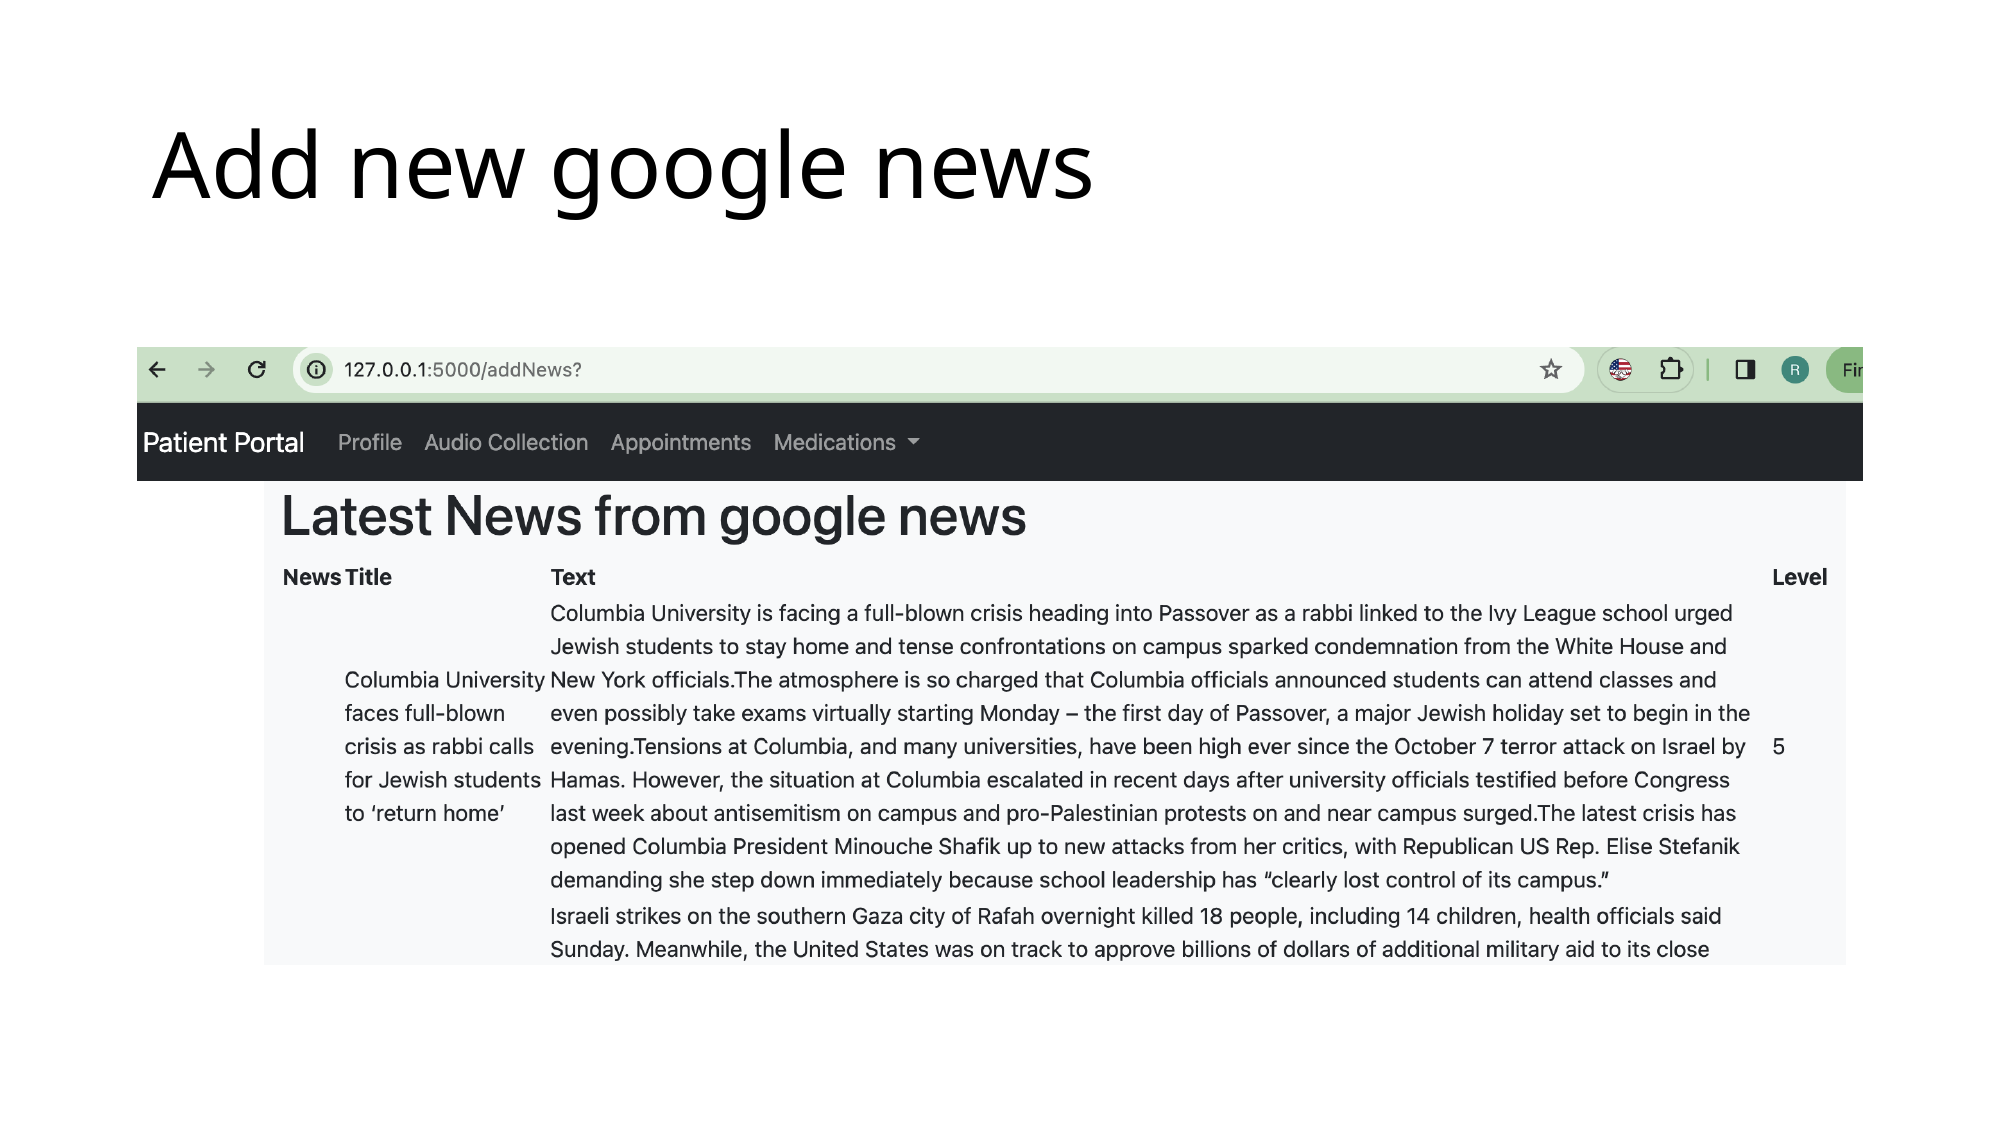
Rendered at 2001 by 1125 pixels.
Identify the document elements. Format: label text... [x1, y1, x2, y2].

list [137, 347, 1863, 965]
title Add new google news [137, 59, 1863, 278]
